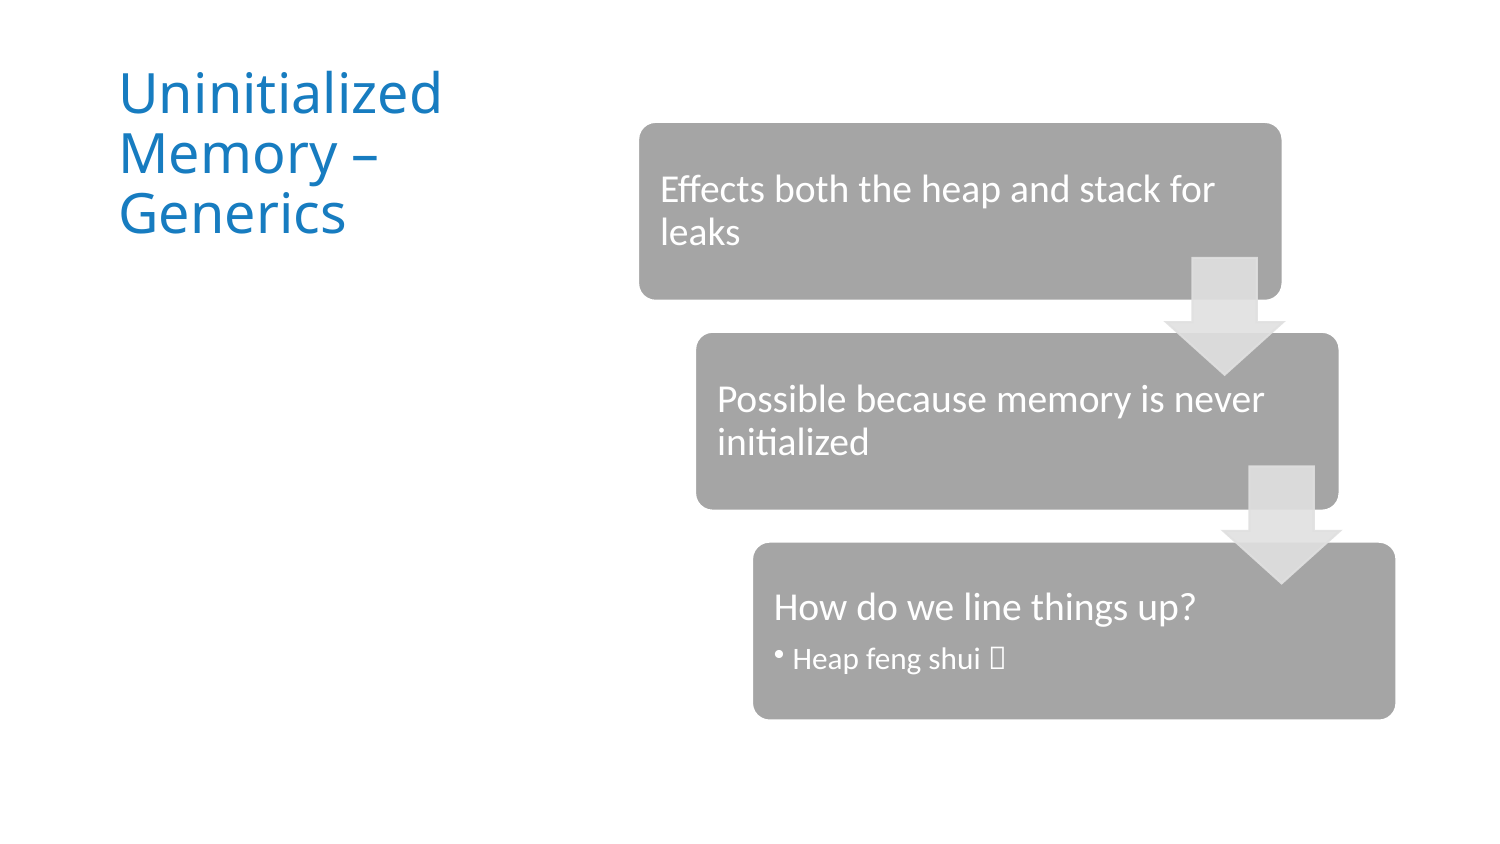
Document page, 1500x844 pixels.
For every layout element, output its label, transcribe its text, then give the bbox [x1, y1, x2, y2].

title Uninitialized Memory – Generics [103, 56, 588, 254]
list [637, 121, 1398, 722]
